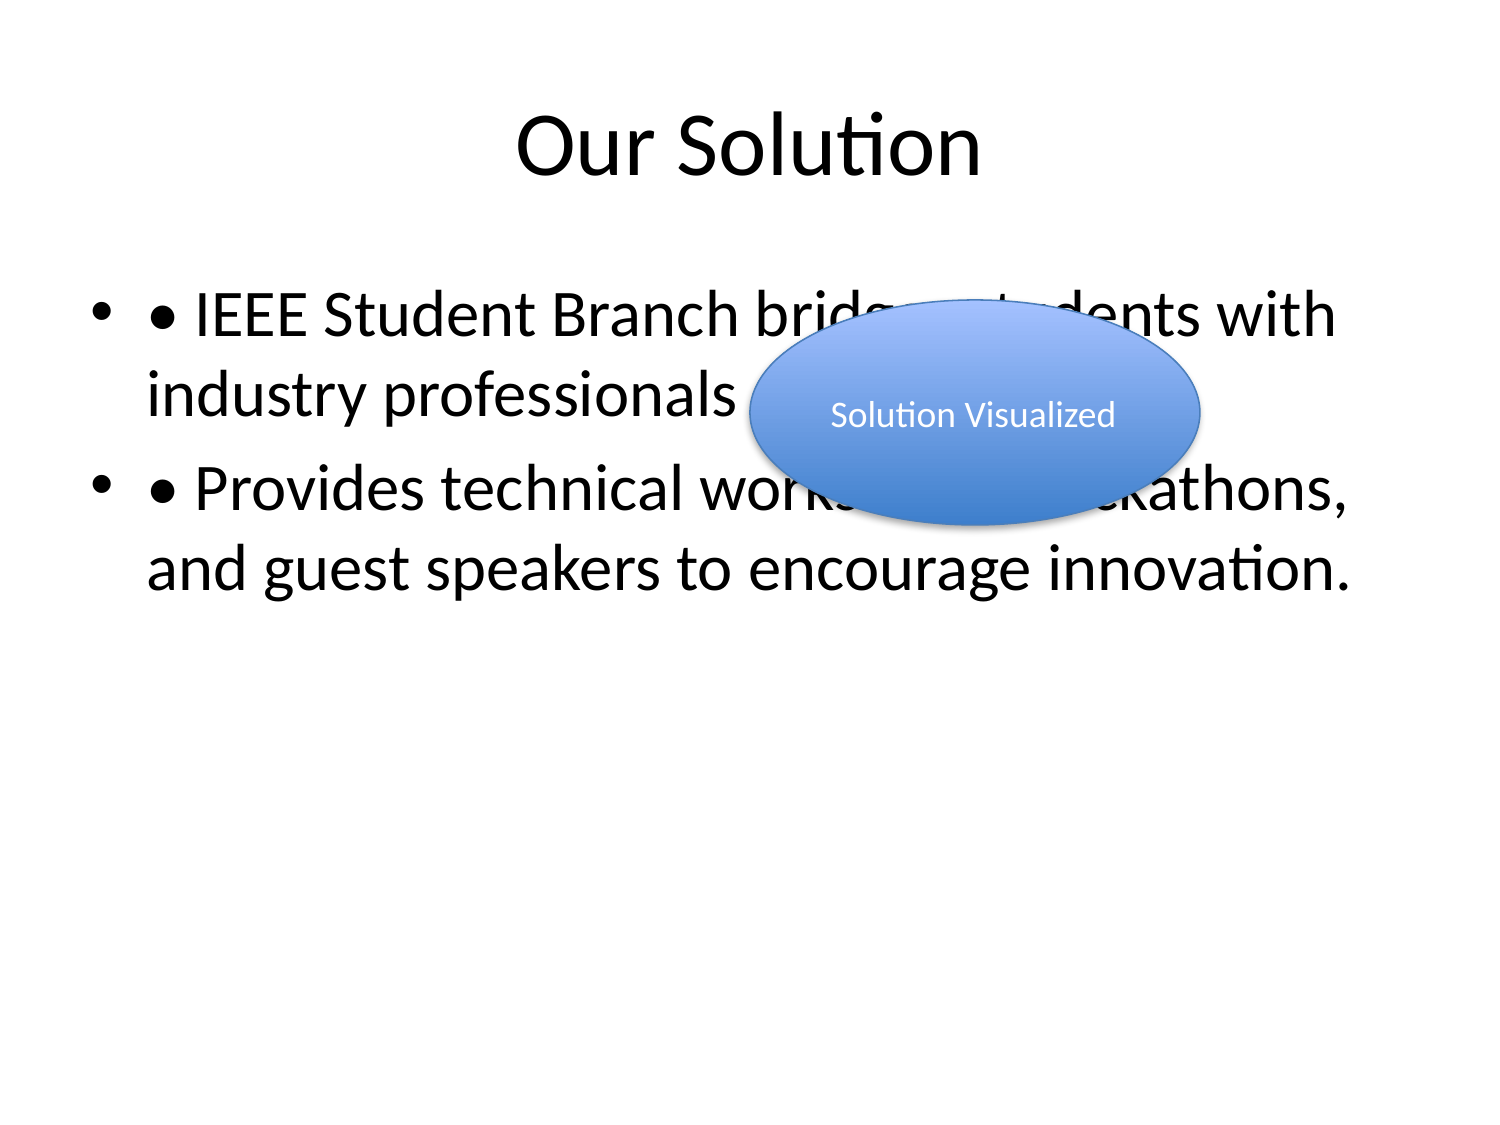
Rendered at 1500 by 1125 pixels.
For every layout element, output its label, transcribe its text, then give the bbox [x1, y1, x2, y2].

title Our Solution [75, 45, 1425, 233]
list • IEEE Student Branch bridges students with industry professionals and resources. • Provides technical workshops, hackathons, and guest speakers to encourage innovation. [75, 262, 1425, 1005]
text_box Solution Visualized [749, 299, 1201, 526]
